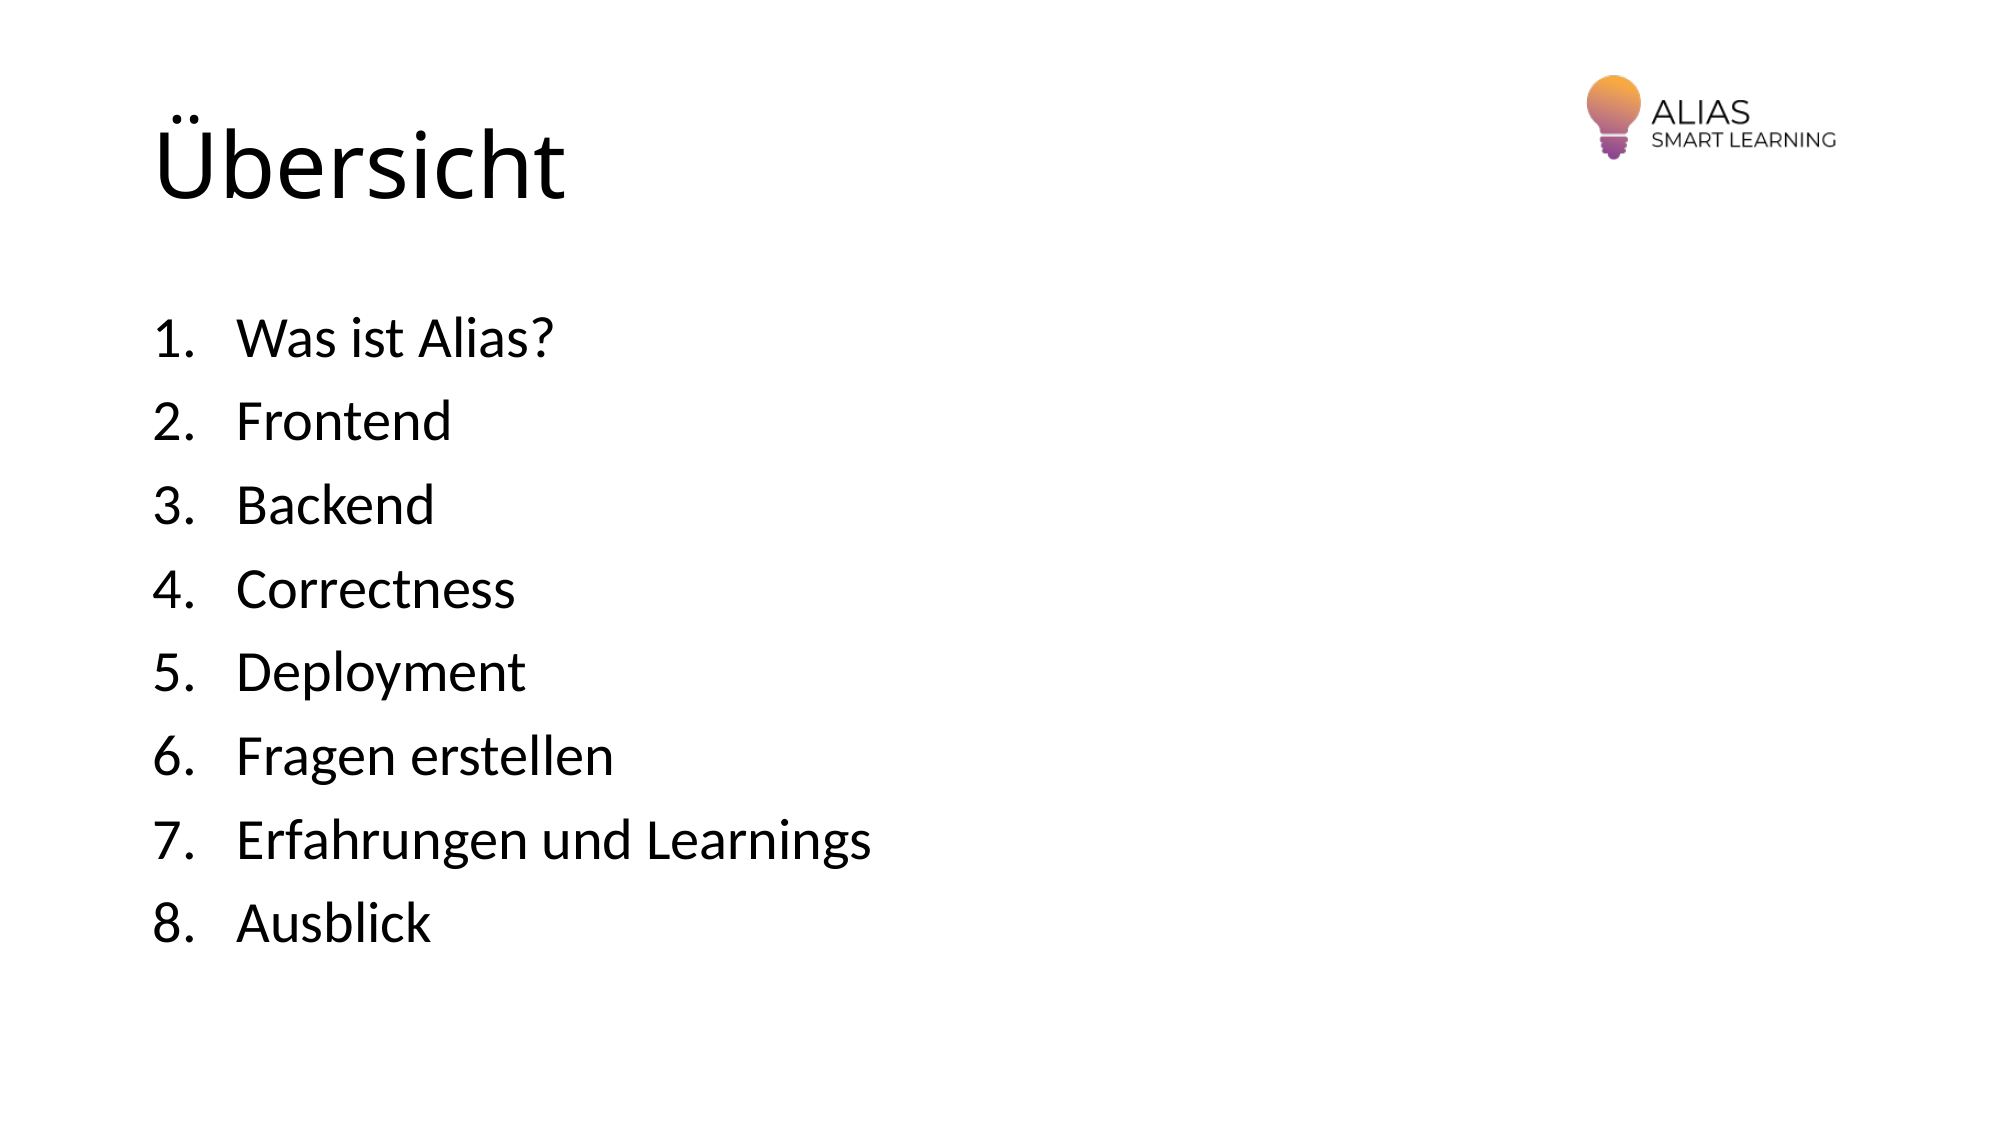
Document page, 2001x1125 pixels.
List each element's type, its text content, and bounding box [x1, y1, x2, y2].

title Übersicht [137, 59, 1863, 278]
list Was ist Alias? Frontend Backend Correctness Deployment Fragen erstellen Erfahrungen und Learnings Ausblick [137, 299, 1863, 1014]
